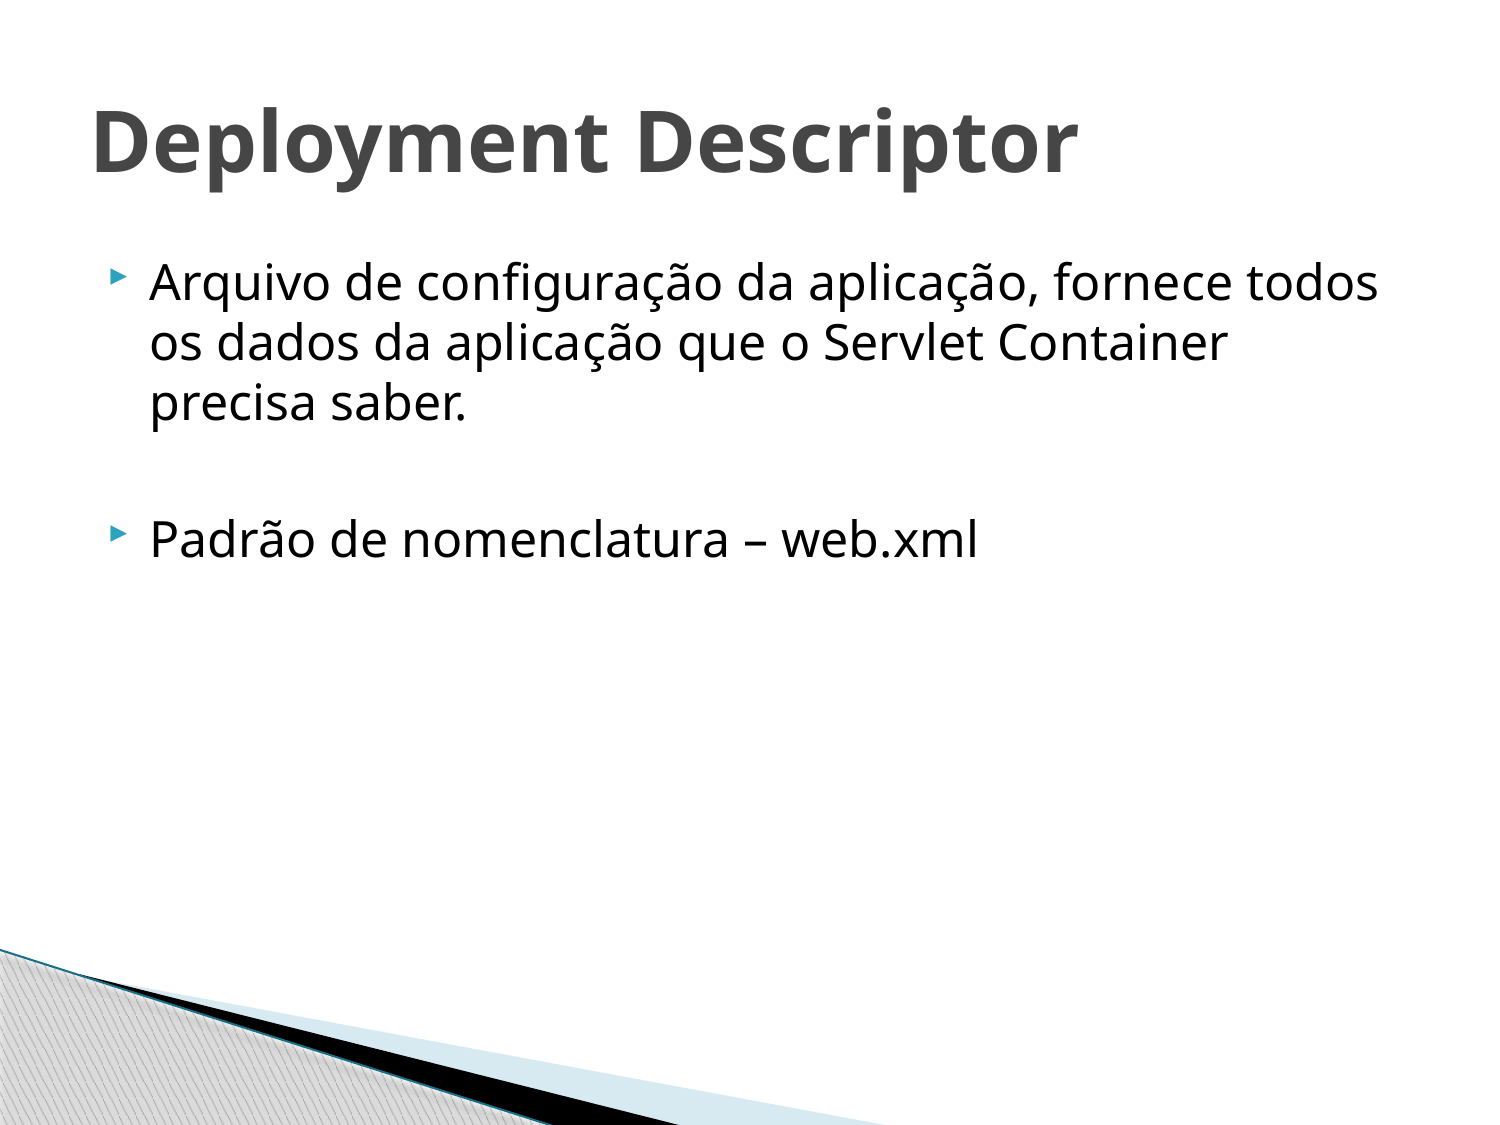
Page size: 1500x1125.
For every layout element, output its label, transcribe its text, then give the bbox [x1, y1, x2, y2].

title Deployment Descriptor [75, 45, 1425, 233]
list Arquivo de configuração da aplicação, fornece todos os dados da aplicação que o Servlet Container precisa saber. Padrão de nomenclatura – web.xml [75, 243, 1425, 986]
